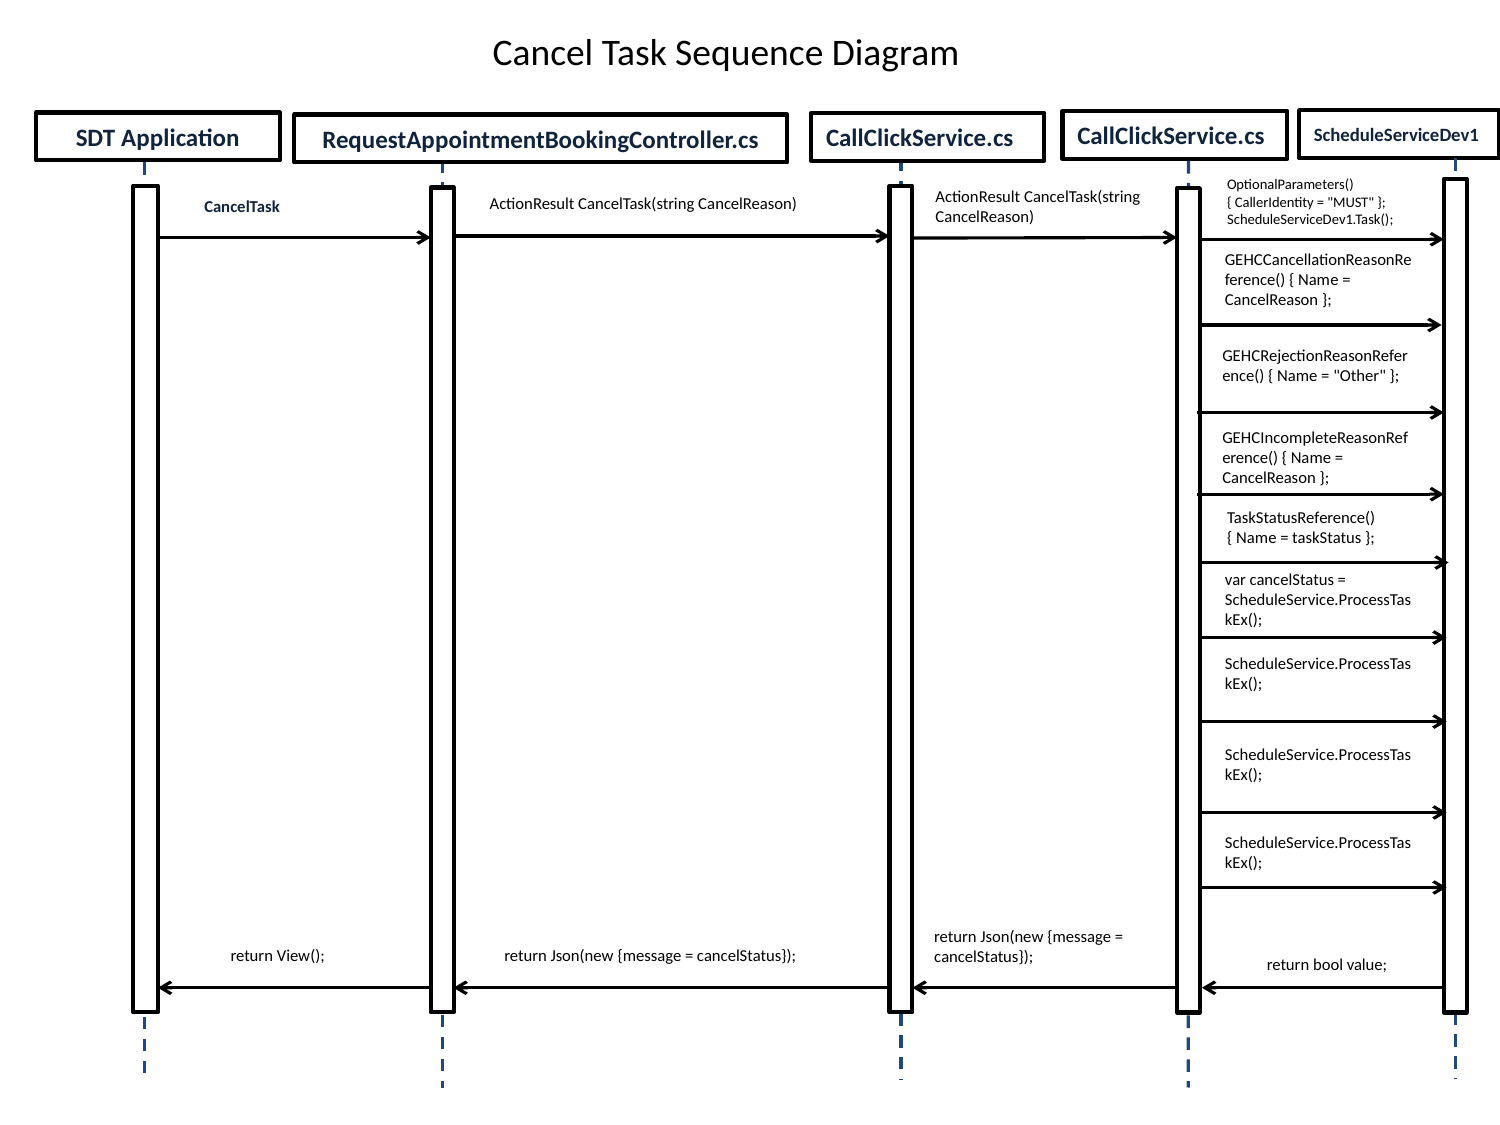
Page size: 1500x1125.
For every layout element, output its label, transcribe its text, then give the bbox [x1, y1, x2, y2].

text_box TaskStatusReference() { Name = taskStatus }; [1212, 503, 1434, 555]
text_box ScheduleService.ProcessTaskEx(); [1210, 824, 1432, 879]
text_box [1194, 186, 1202, 413]
text_box [131, 184, 140, 1014]
text_box [446, 185, 456, 1014]
text_box GEHCRejectionReasonReference() { Name = "Other" }; [1207, 337, 1429, 393]
text_box [1194, 501, 1202, 1015]
text_box return View(); [189, 937, 366, 987]
text_box var cancelStatus = ScheduleService.ProcessTaskEx(); [1210, 571, 1432, 636]
text_box ActionResult CancelTask(string CancelReason) [474, 185, 825, 221]
text_box RequestAppointmentBookingController.cs [292, 112, 789, 164]
text_box [1442, 569, 1451, 1015]
text_box OptionalParameters() { CallerIdentity = "MUST" }; ScheduleServiceDev1.Task(); [1212, 167, 1434, 236]
text_box ScheduleService.ProcessTaskEx(); [1210, 736, 1432, 792]
text_box [906, 184, 914, 1014]
text_box [1175, 234, 1182, 1015]
text_box return Json(new {message = cancelStatus}); [919, 918, 1170, 974]
text_box [1442, 177, 1451, 562]
text_box GEHCCancellationReasonReference() { Name = CancelReason }; [1210, 248, 1432, 324]
text_box GEHCIncompleteReasonReference() { Name = CancelReason }; [1207, 421, 1429, 493]
text_box Cancel Task Sequence Diagram [477, 20, 975, 81]
text_box ScheduleServiceDev1 [1297, 108, 1500, 160]
text_box SDT Application [34, 110, 282, 162]
text_box return Json(new {message = cancelStatus}); [489, 937, 875, 973]
text_box [150, 184, 160, 1014]
text_box CancelTask [189, 188, 399, 223]
text_box CallClickService.cs [1060, 109, 1289, 161]
text_box [1194, 419, 1202, 495]
text_box ScheduleService.ProcessTaskEx(); [1210, 646, 1432, 701]
text_box return bool value; [1252, 946, 1413, 982]
text_box CallClickService.cs [809, 111, 1046, 163]
text_box [429, 185, 437, 1014]
text_box [887, 184, 896, 1014]
text_box [1460, 177, 1469, 1015]
text_box ActionResult CancelTask(string CancelReason) [920, 178, 1182, 234]
